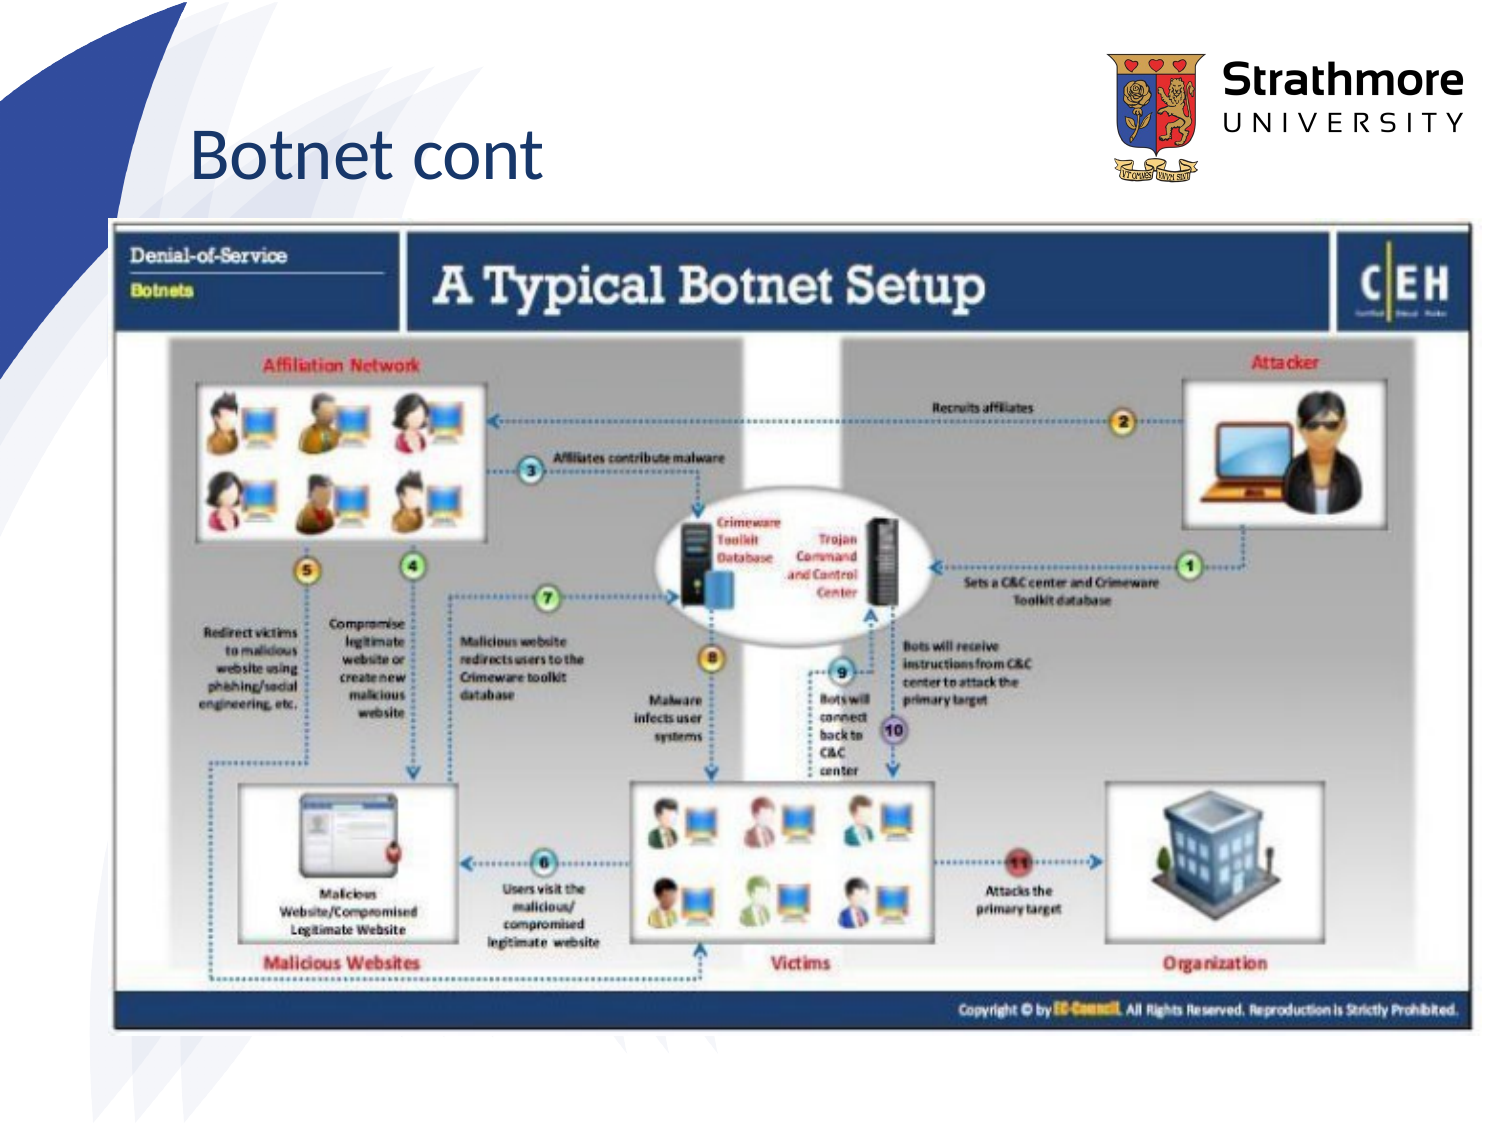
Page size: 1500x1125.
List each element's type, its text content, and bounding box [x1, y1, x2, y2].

picture [0, 2, 1482, 1123]
title Botnet cont [187, 102, 549, 217]
picture [1101, 44, 1472, 187]
